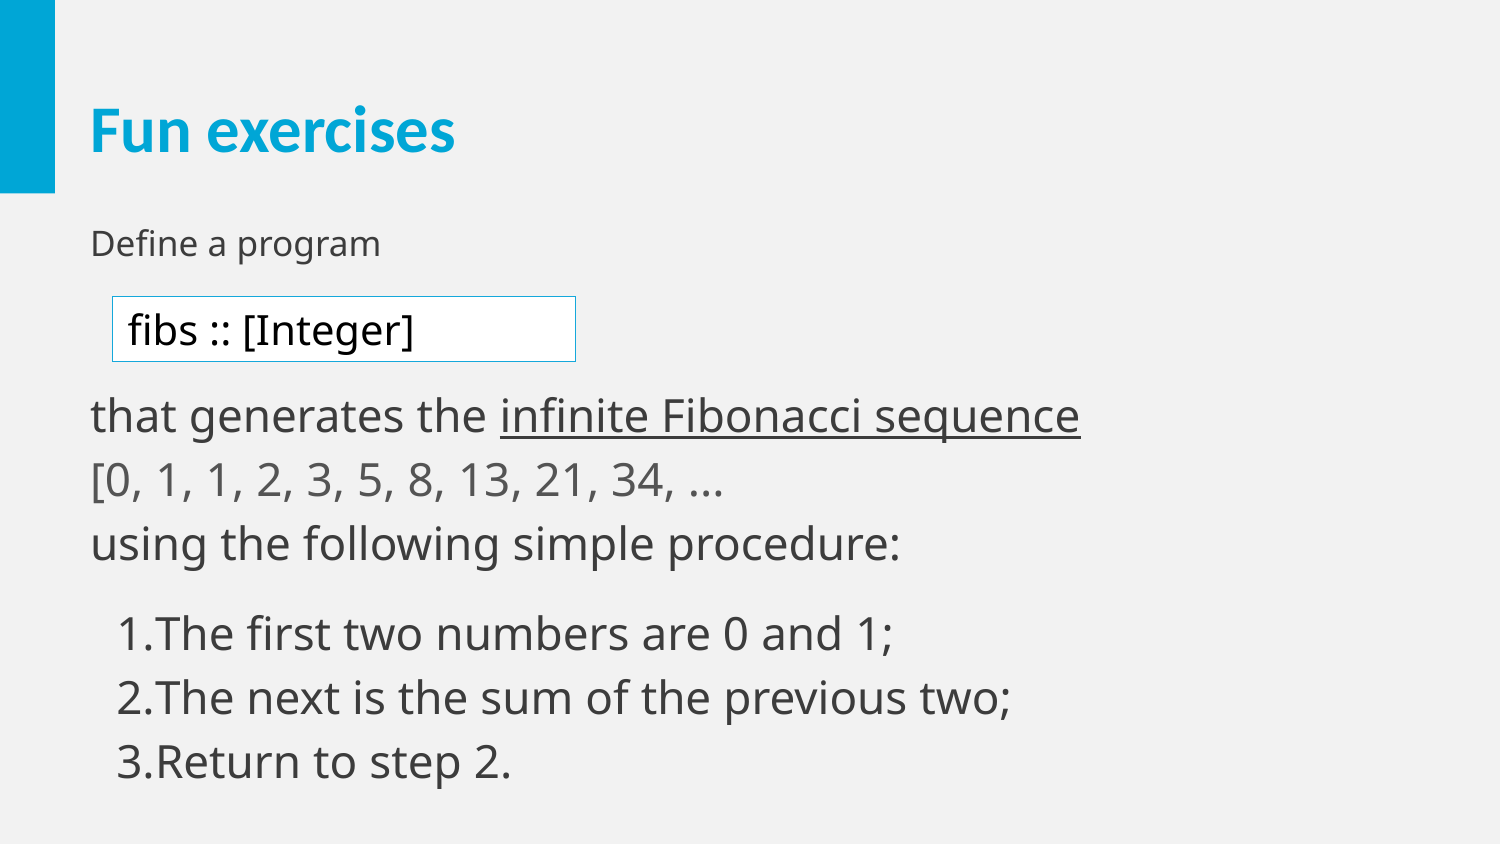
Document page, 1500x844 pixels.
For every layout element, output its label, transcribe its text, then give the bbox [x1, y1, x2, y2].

text_box that generates the infinite Fibonacci sequence [0, 1, 1, 2, 3, 5, 8, 13, 21, 34, ... using the following simple procedure: [75, 379, 1144, 608]
title Fun exercises [75, 33, 1425, 218]
list Define a program [75, 213, 464, 296]
text_box fibs :: [Integer] [112, 296, 576, 362]
text_box The first two numbers are 0 and 1; The next is the sum of the previous two; Return to step 2. [101, 597, 1171, 827]
